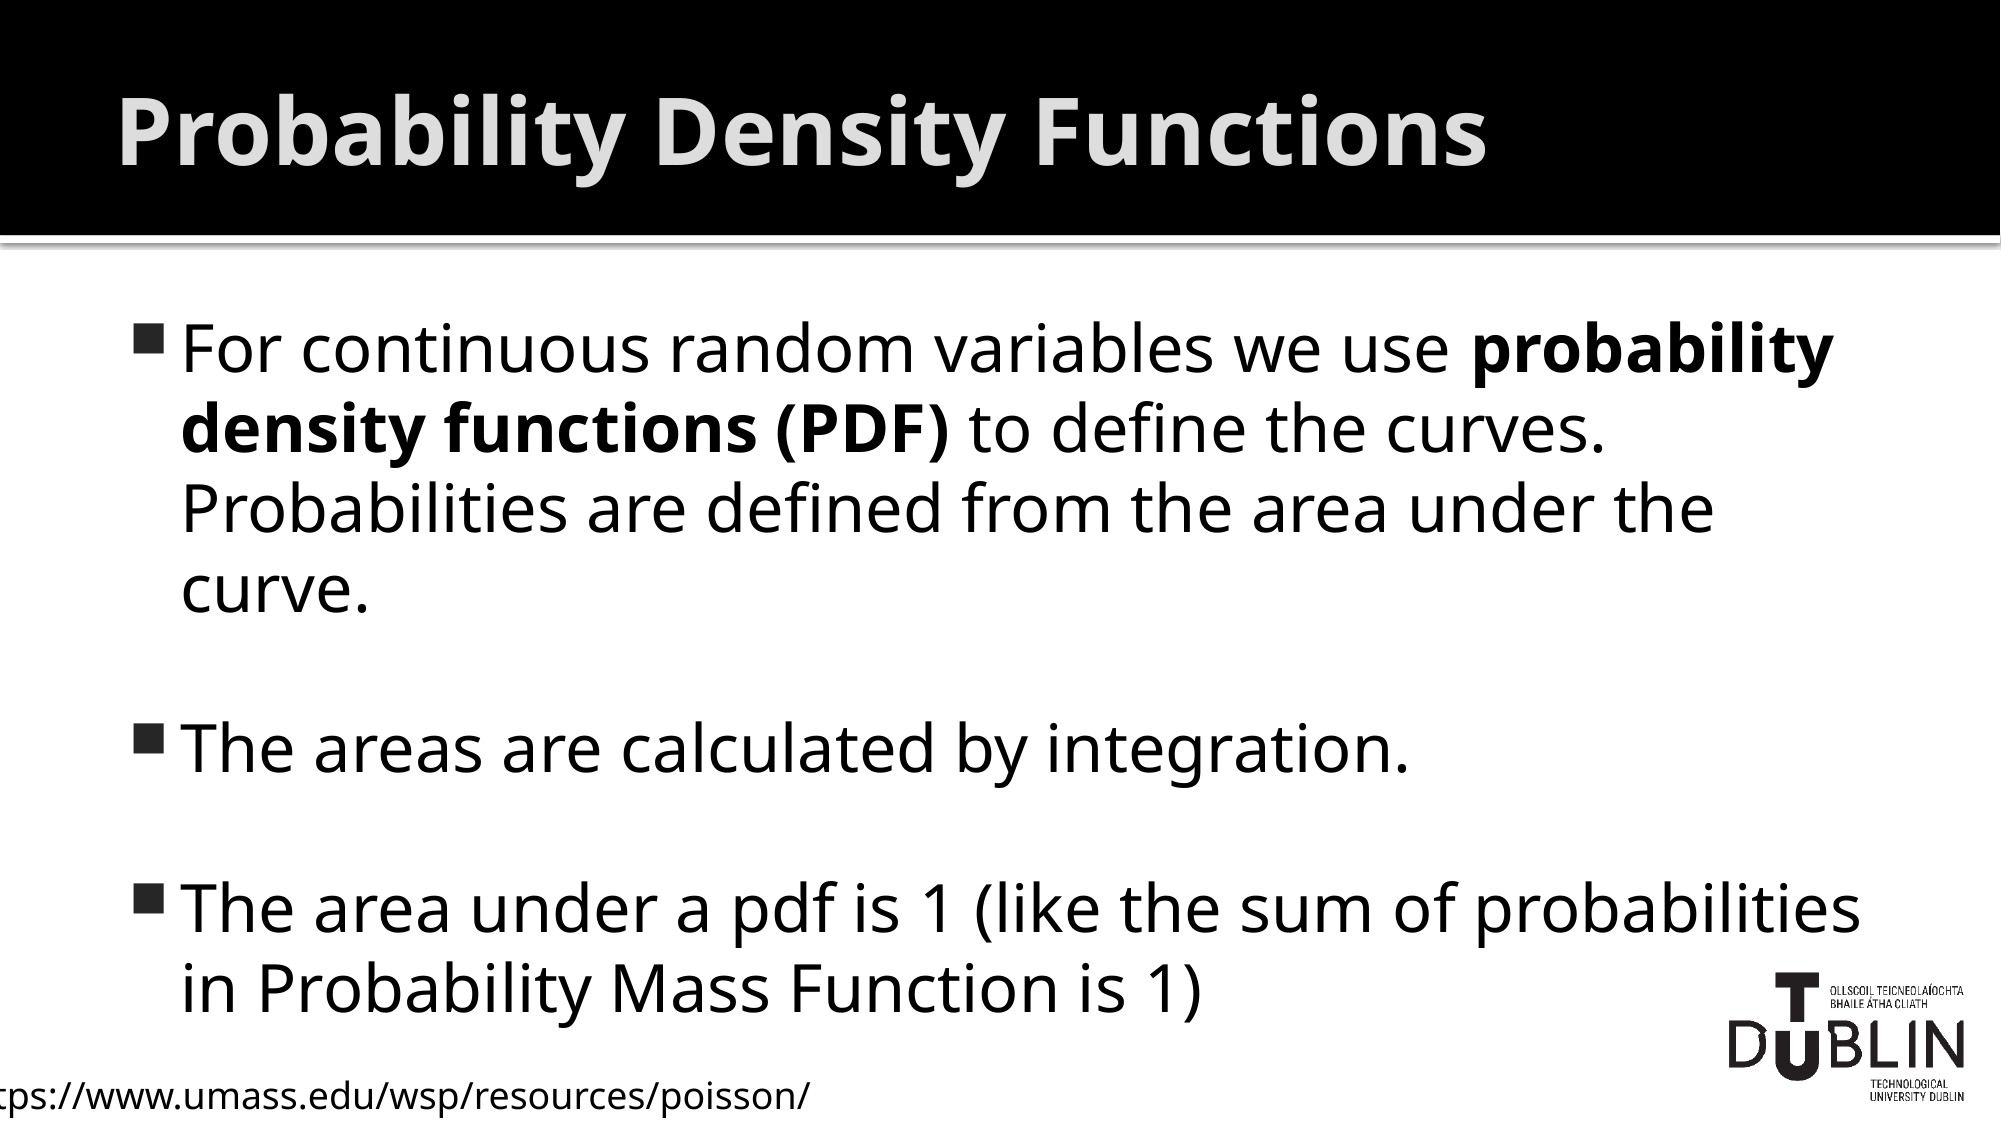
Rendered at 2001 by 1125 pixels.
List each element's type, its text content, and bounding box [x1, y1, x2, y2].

picture [1694, 940, 2000, 1125]
title Probability Density Functions [99, 25, 1900, 231]
text_box https://www.umass.edu/wsp/resources/poisson/ [0, 1064, 827, 1125]
list For continuous random variables we use probability density functions (PDF) to define the curves. Probabilities are defined from the area under the curve. The areas are calculated by integration. The area under a pdf is 1 (like the sum of probabilities in Probability Mass Function is 1) [99, 291, 1900, 1050]
